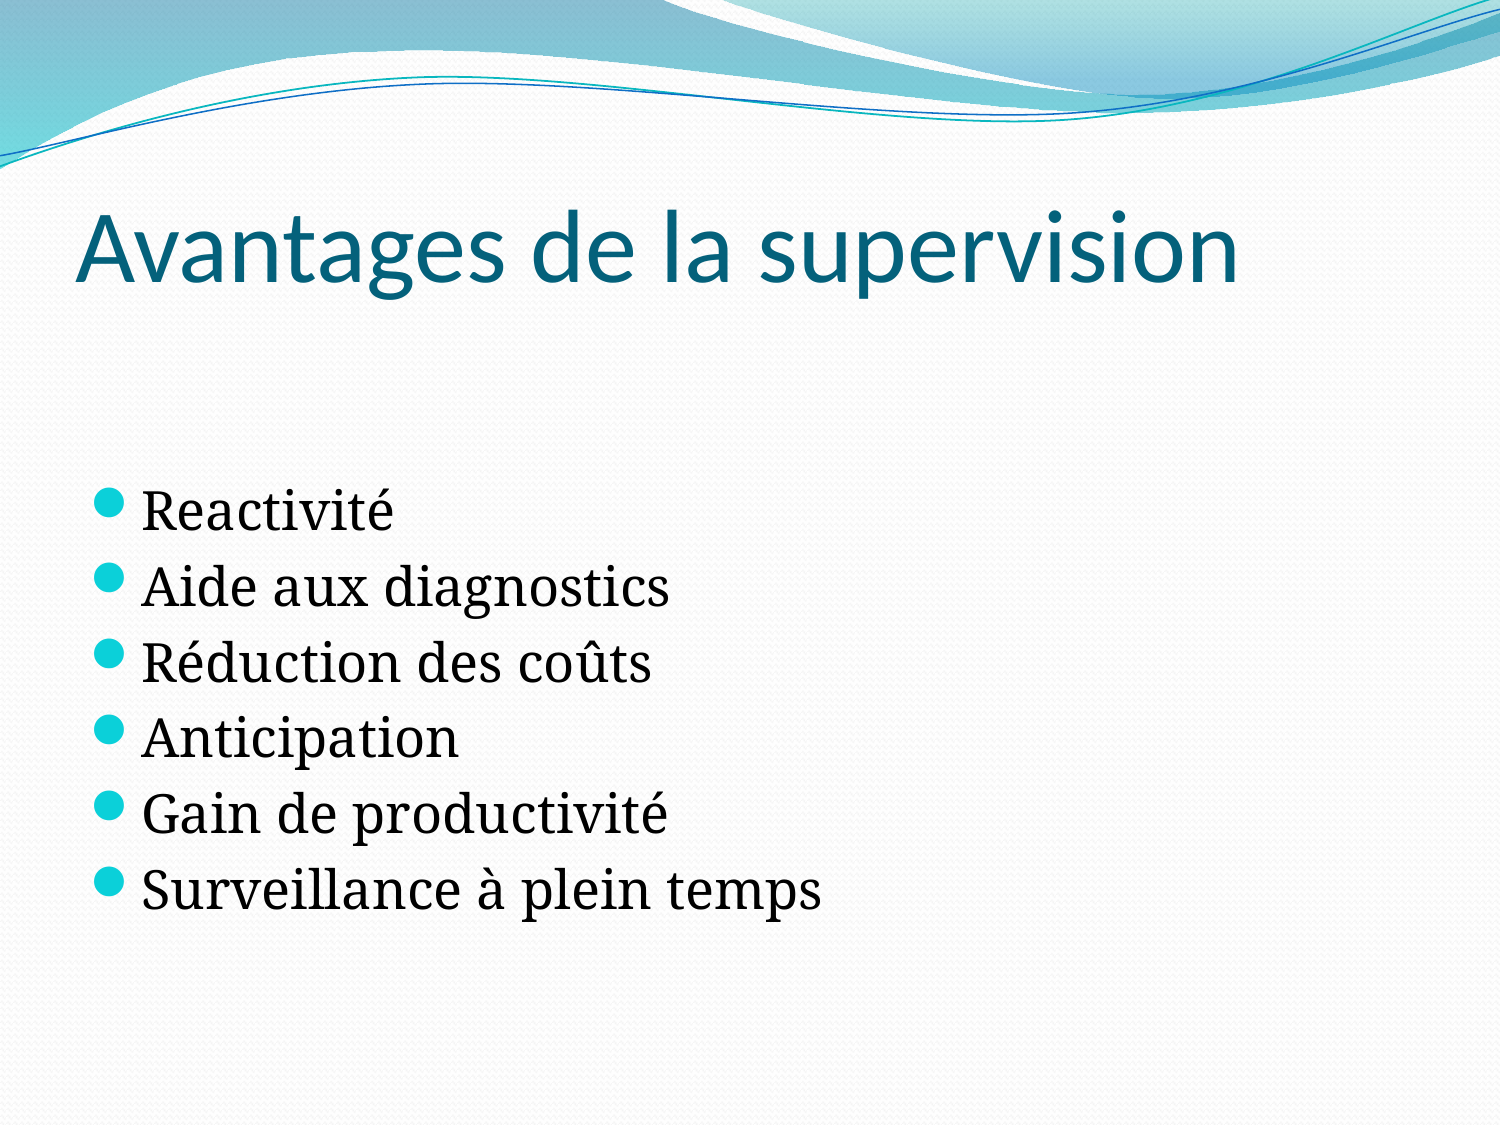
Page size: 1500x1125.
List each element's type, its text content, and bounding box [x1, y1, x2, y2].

list Reactivité Aide aux diagnostics Réduction des coûts Anticipation Gain de productivité Surveillance à plein temps [75, 317, 1425, 1038]
title Avantages de la supervision [75, 115, 1425, 303]
